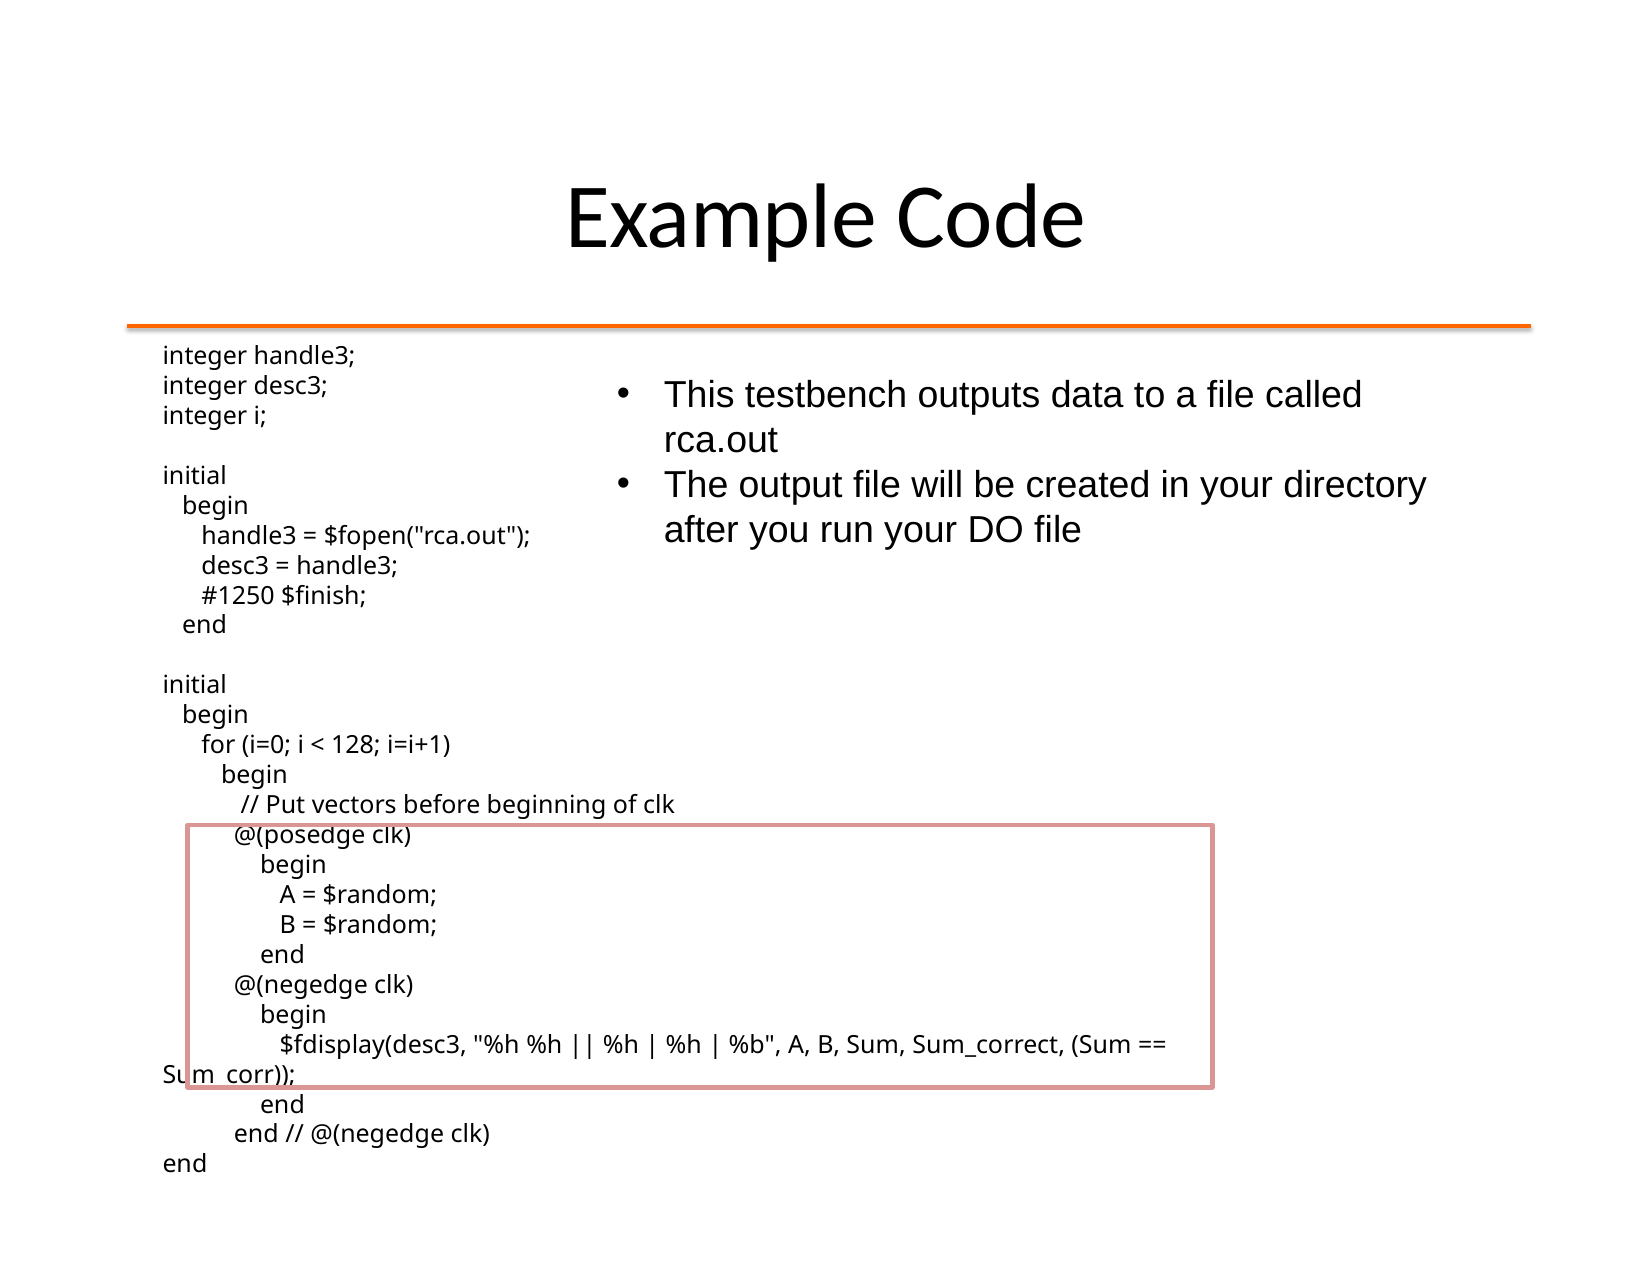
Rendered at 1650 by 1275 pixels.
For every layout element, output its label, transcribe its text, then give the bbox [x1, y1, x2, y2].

text_box This testbench outputs data to a file called rca.out The output file will be created in your directory after you run your DO file [602, 362, 1463, 558]
picture [1424, 320, 1541, 338]
title Example Code [225, 154, 1424, 362]
picture [119, 320, 225, 338]
text_box [185, 823, 1215, 1090]
text_box integer handle3; integer desc3; integer i; initial begin handle3 = $fopen("rca.out"); desc3 = handle3; #1250 $finish; end initial begin for (i=0; i < 128; i=i+1) begin // Put vectors before beginning of clk @(posedge clk) begin A = $random; B = $random; end @(negedge clk) begin $fdisplay(desc3, "%h %h || %h | %h | %b", A, B, Sum, Sum_correct, (Sum == Sum_corr)); end end // @(negedge clk) end [162, 337, 1250, 1178]
